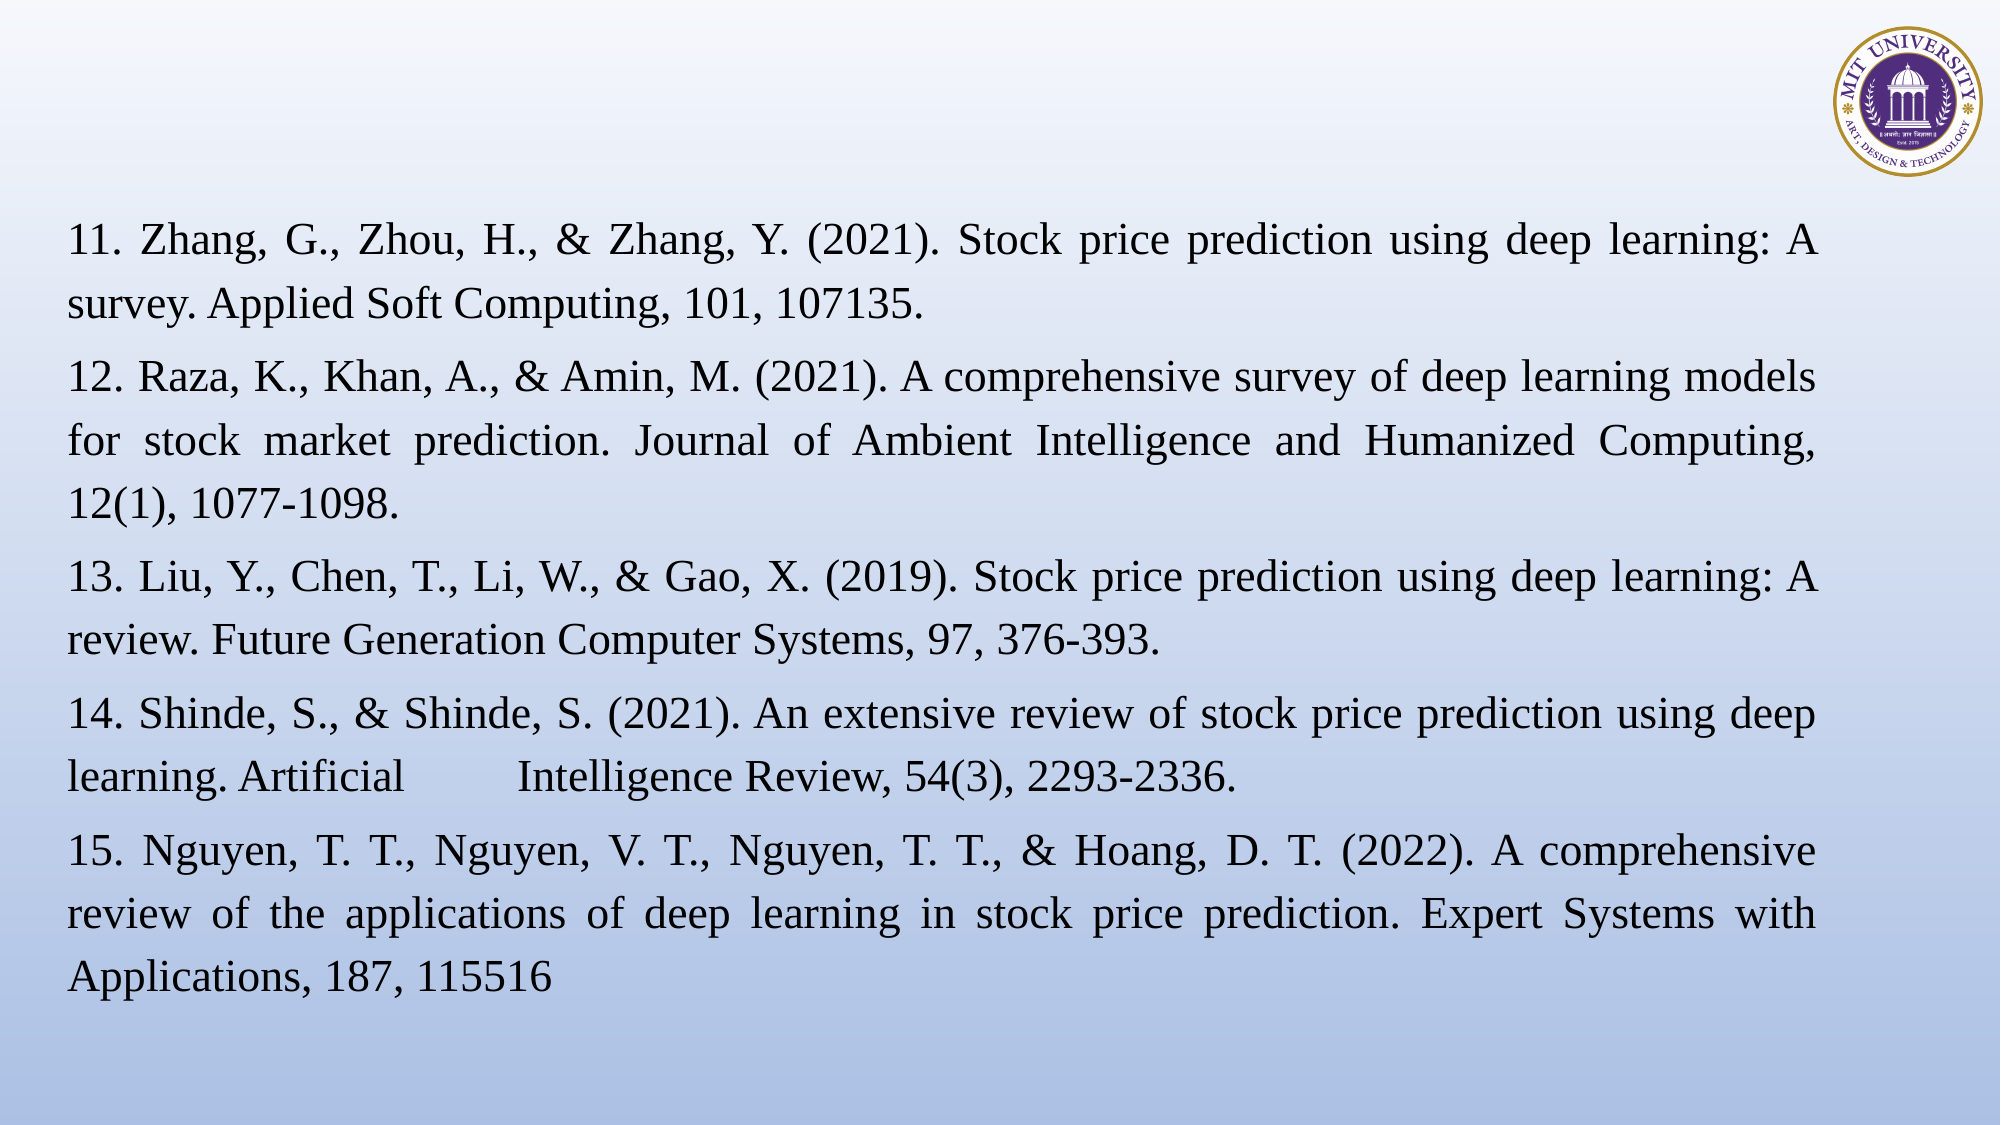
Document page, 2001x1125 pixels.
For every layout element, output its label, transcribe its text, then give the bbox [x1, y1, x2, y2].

list 11. Zhang, G., Zhou, H., & Zhang, Y. (2021). Stock price prediction using deep learning: A survey. Applied Soft Computing, 101, 107135. 12. Raza, K., Khan, A., & Amin, M. (2021). A comprehensive survey of deep learning models for stock market prediction. Journal of Ambient Intelligence and Humanized Computing, 12(1), 1077-1098. 13. Liu, Y., Chen, T., Li, W., & Gao, X. (2019). Stock price prediction using deep learning: A review. Future Generation Computer Systems, 97, 376-393. 14. Shinde, S., & Shinde, S. (2021). An extensive review of stock price prediction using deep learning. Artificial Intelligence Review, 54(3), 2293-2336. 15. Nguyen, T. T., Nguyen, V. T., Nguyen, T. T., & Hoang, D. T. (2022). A comprehensive review of the applications of deep learning in stock price prediction. Expert Systems with Applications, 187, 115516 [67, 201, 1818, 1057]
picture [1817, 11, 1998, 192]
